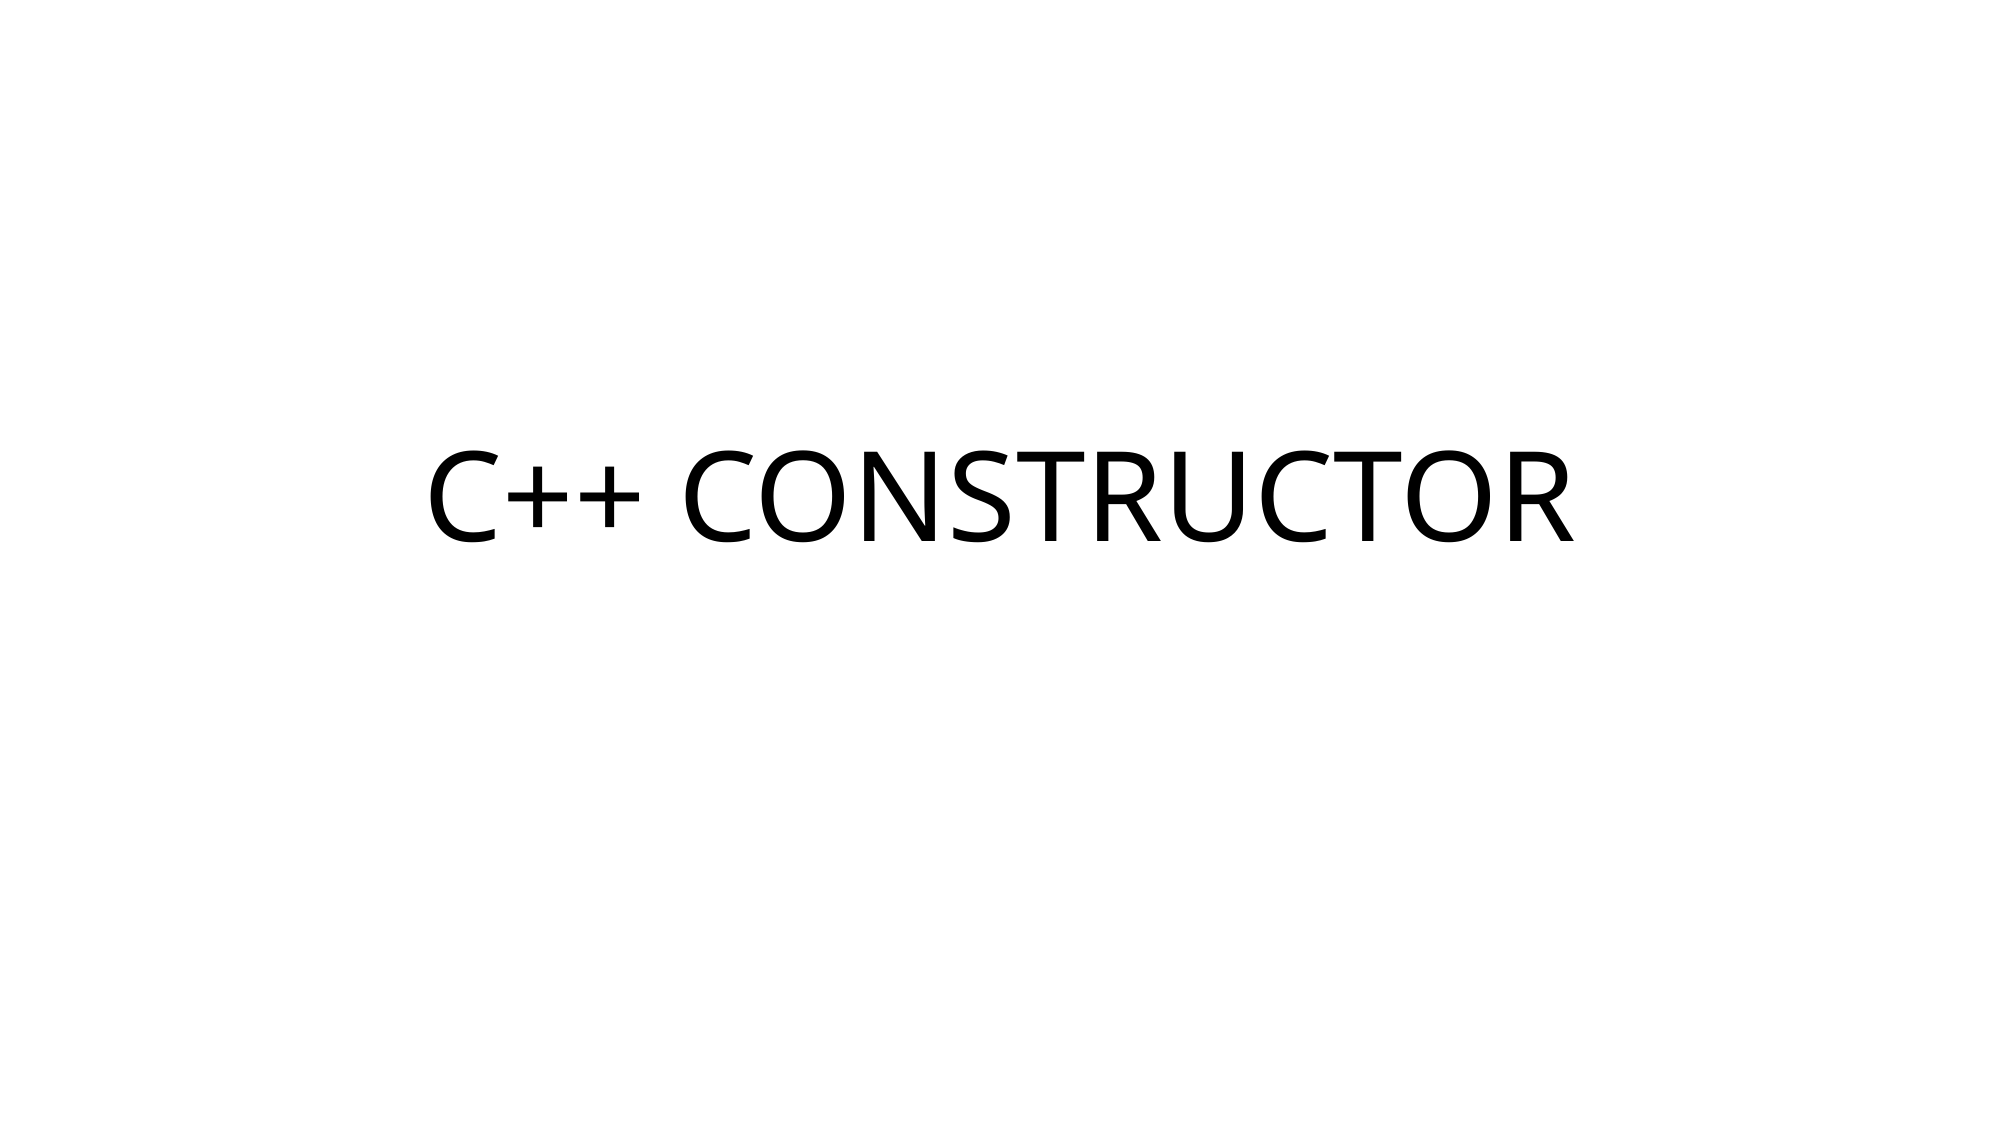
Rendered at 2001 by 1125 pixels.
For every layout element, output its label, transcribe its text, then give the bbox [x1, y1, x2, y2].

title C++ CONSTRUCTOR [249, 184, 1750, 576]
